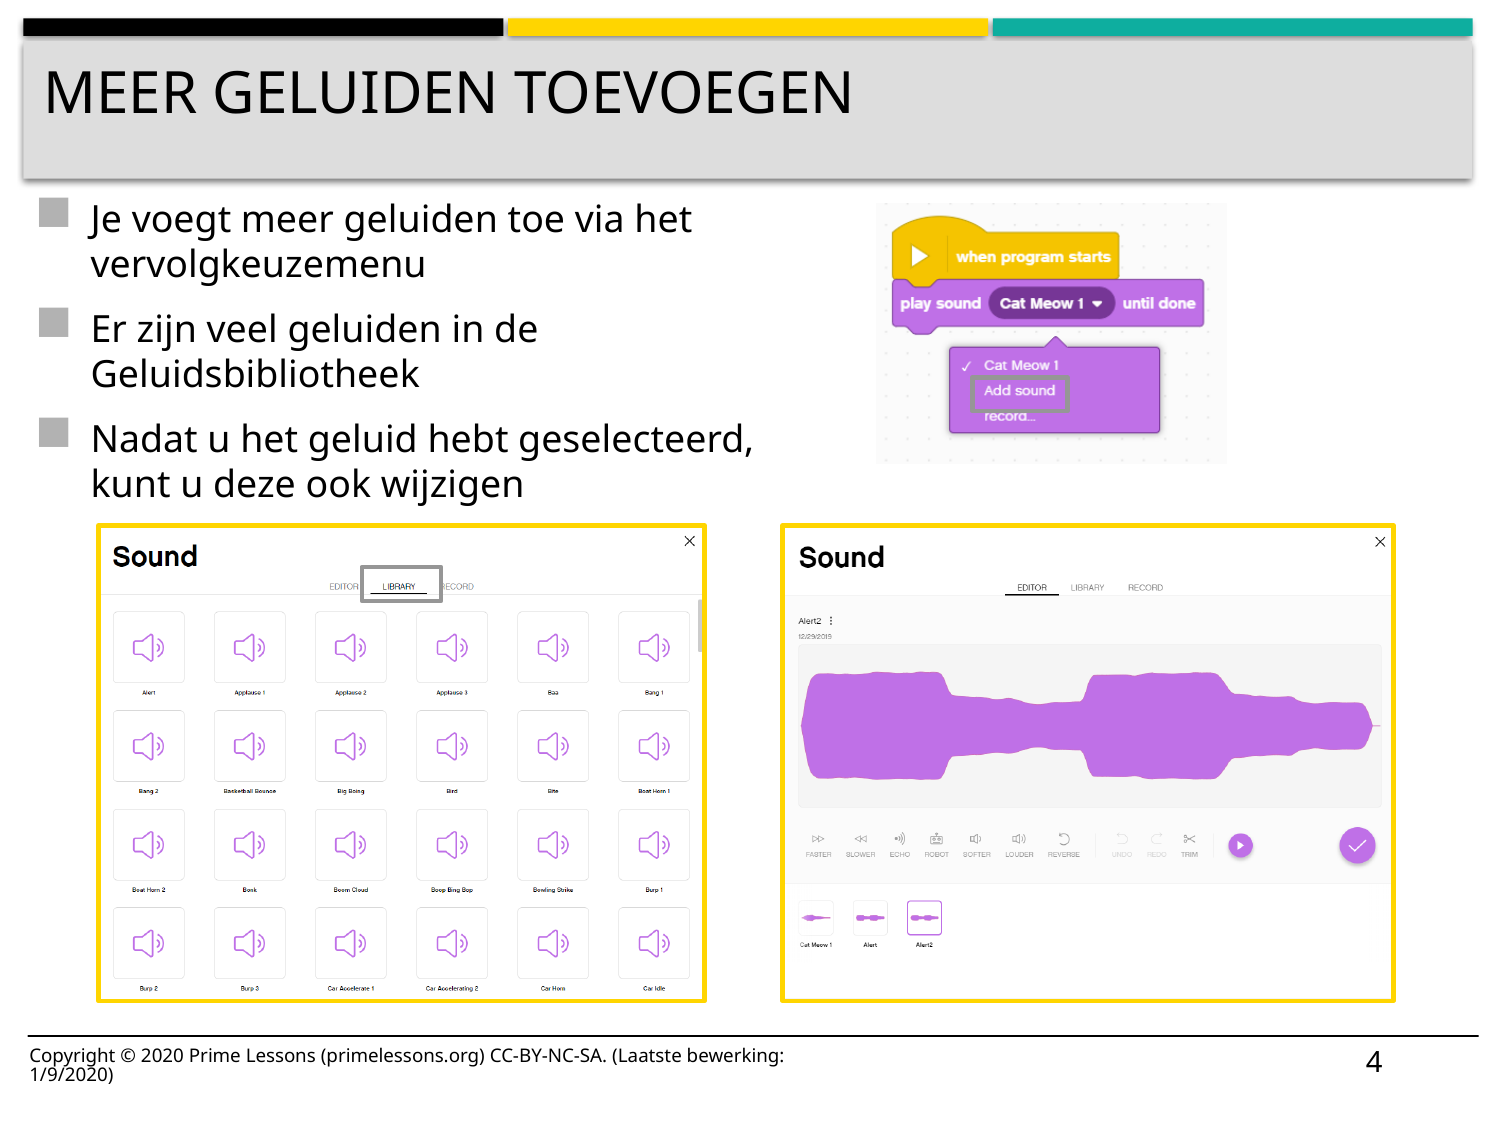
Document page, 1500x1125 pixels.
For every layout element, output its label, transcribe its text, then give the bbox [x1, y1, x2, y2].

list Je voegt meer geluiden toe via het vervolgkeuzemenu Er zijn veel geluiden in de Geluidsbibliotheek Nadat u het geluid hebt geselecteerd, kunt u deze ook wijzigen [25, 187, 814, 496]
slide_number 4 [1351, 1036, 1478, 1097]
footer Copyright © 2020 Prime Lessons (primelessons.org) CC-BY-NC-SA. (Laatste bewerking: 1/9/2020) [14, 1036, 814, 1097]
picture [876, 202, 1227, 465]
title MEER geluiden TOEVOEGEN [28, 48, 1464, 172]
picture [784, 527, 1392, 1000]
picture [100, 527, 703, 1000]
